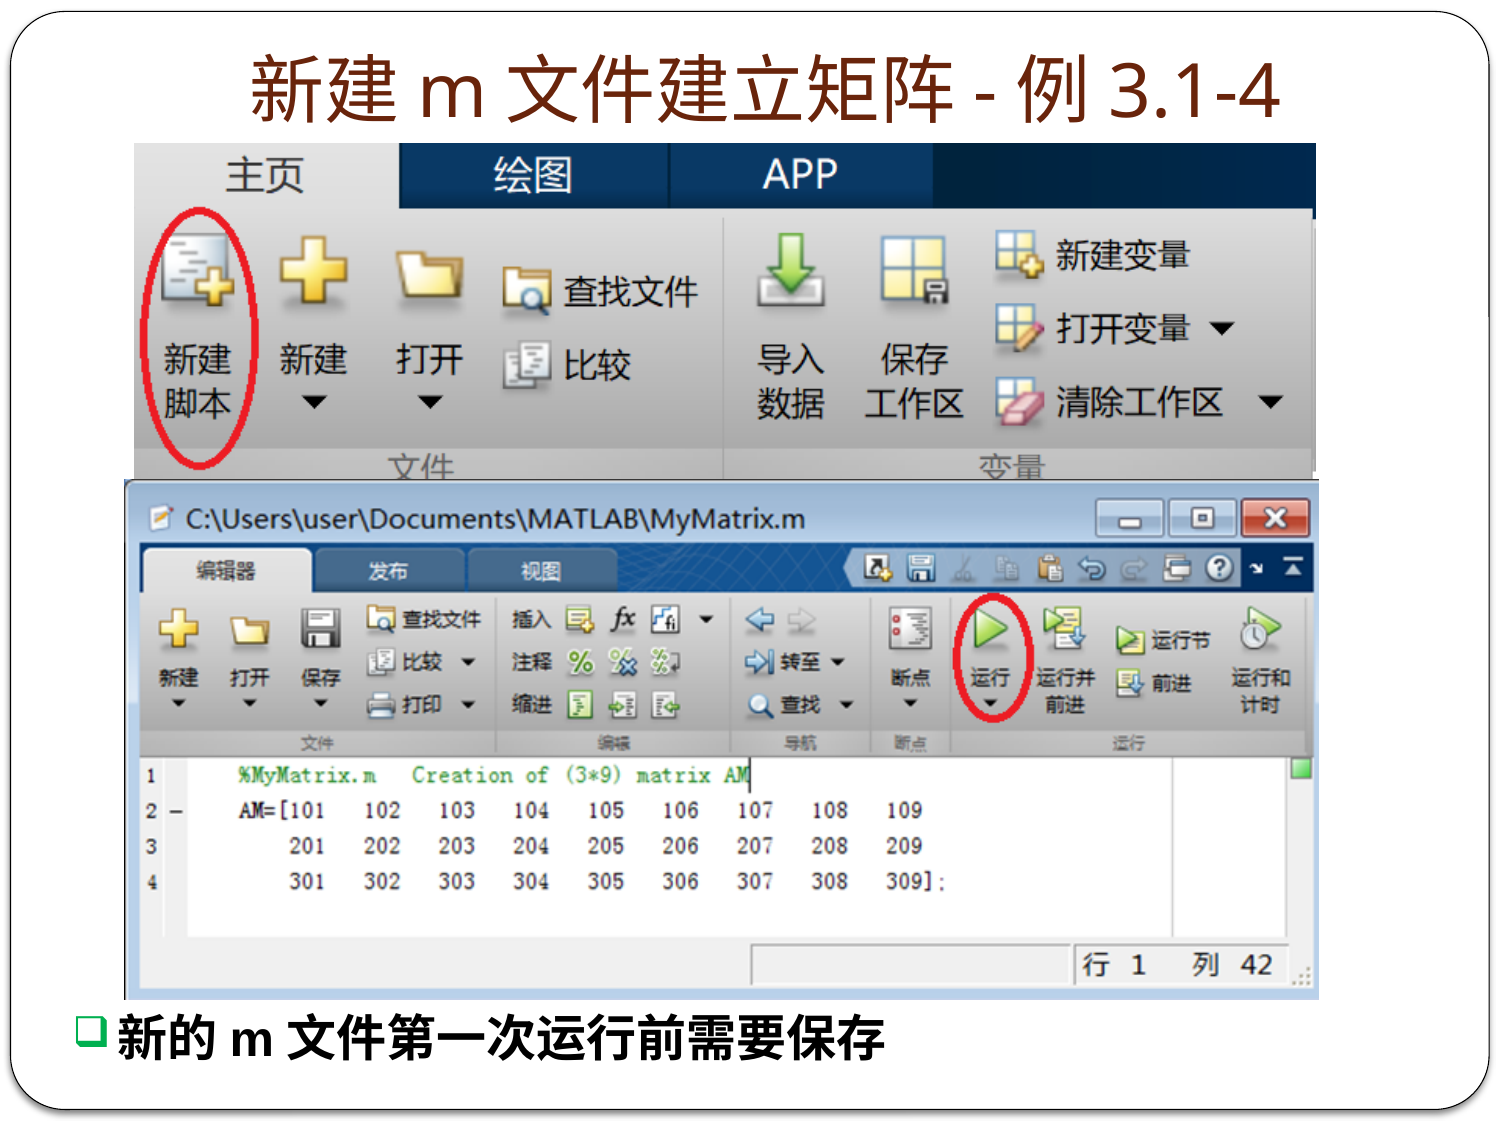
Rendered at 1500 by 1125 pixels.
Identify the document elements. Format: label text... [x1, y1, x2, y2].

title 新建m文件建立矩阵-例3.1-4 [128, 0, 1404, 148]
text_box 新的m文件第一次运行前需要保存 [57, 999, 1443, 1075]
picture [124, 143, 1319, 1000]
